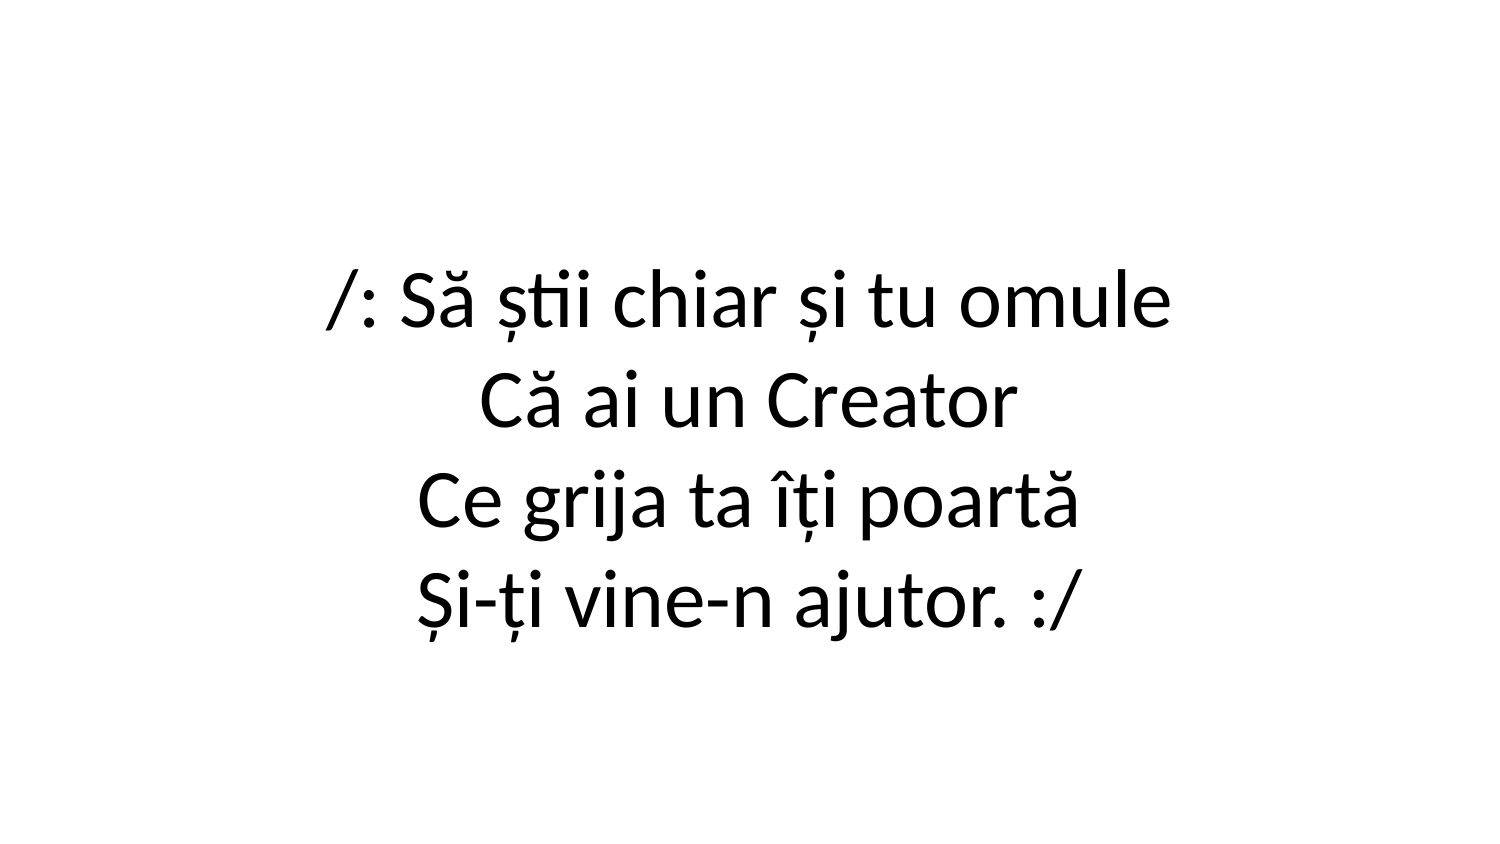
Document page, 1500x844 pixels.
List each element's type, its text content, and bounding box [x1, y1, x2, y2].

text_box /: Să știi chiar și tu omule Că ai un Creator Ce grija ta îți poartă Și-ți vine-n ajutor. :/ [311, 192, 1189, 652]
